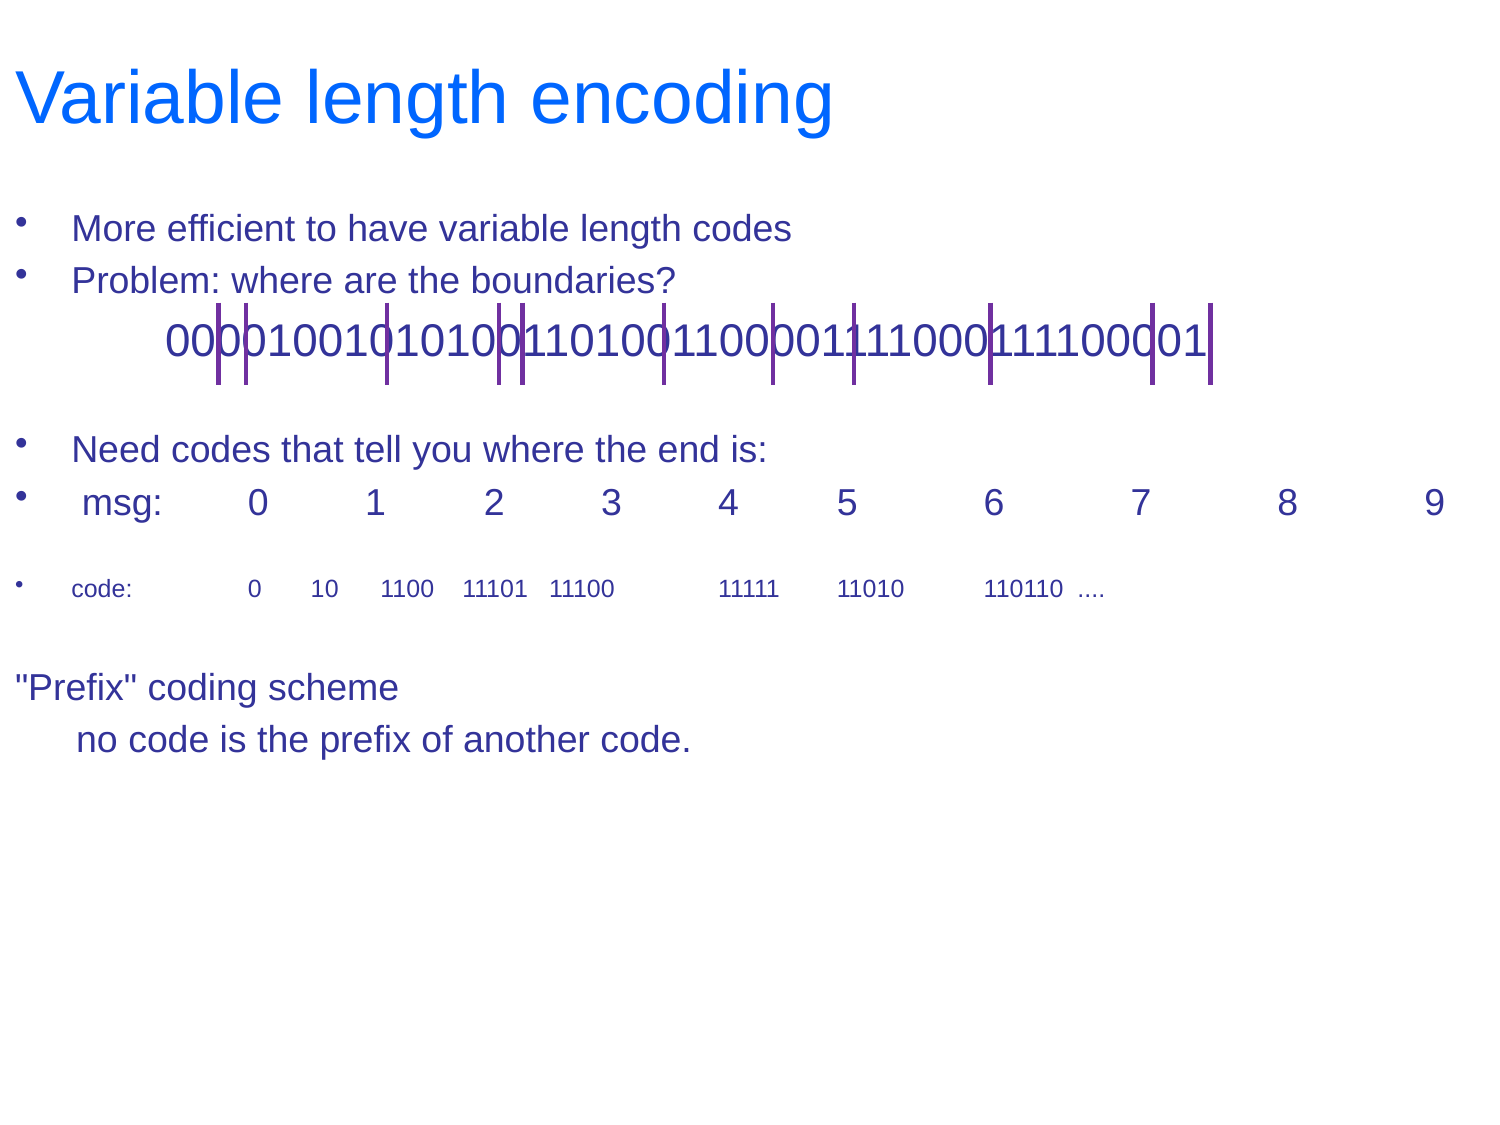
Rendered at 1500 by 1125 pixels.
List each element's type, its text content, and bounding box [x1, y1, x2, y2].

title Variable length encoding [0, 0, 1500, 188]
list More efficient to have variable length codes Problem: where are the boundaries? 000010010101001101001100001111000111100001 Need codes that tell you where the end is: msg: 0 1 2 3 4 5 6 7 8 9 code: 0 10 1100 11101 11100 11111 11010 110110 .... "Prefix" coding scheme no code is the prefix of another code. [0, 196, 1500, 1125]
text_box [218, 302, 1211, 386]
